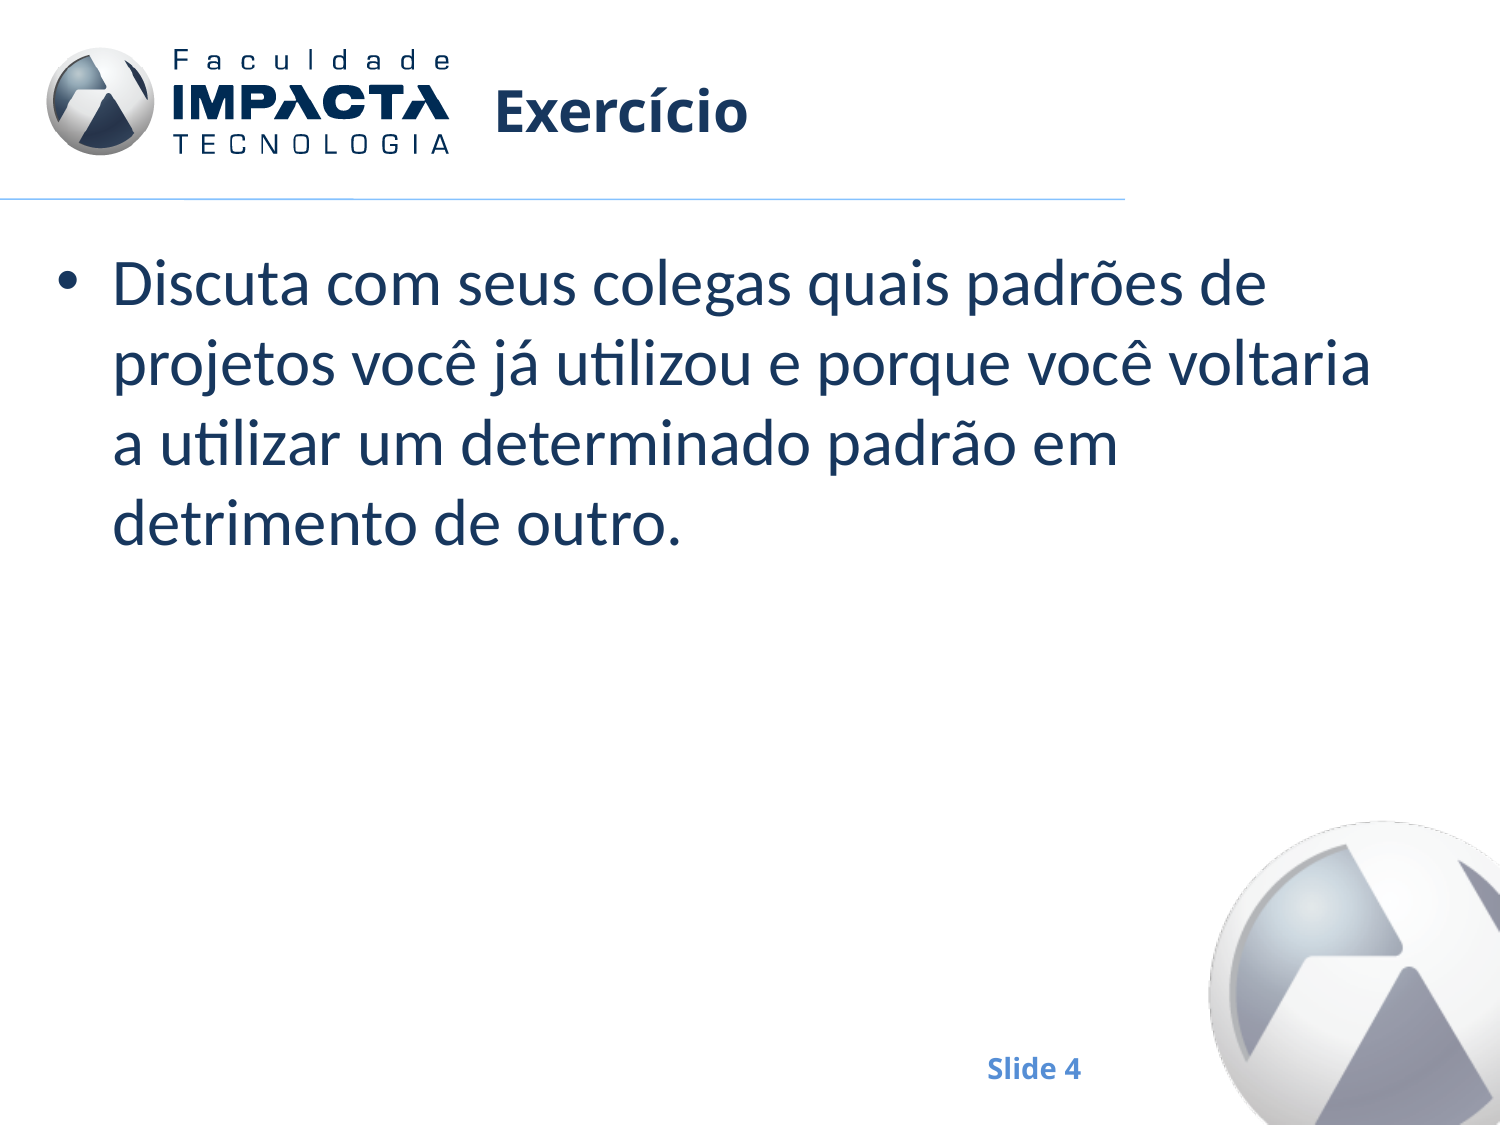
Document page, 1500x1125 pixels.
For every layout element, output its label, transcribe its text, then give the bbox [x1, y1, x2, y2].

list Discuta com seus colegas quais padrões de projetos você já utilizou e porque você voltaria a utilizar um determinado padrão em detrimento de outro. [41, 231, 1400, 894]
title Exercício [478, 66, 1483, 149]
picture [35, 35, 458, 164]
picture [1206, 787, 1500, 1125]
